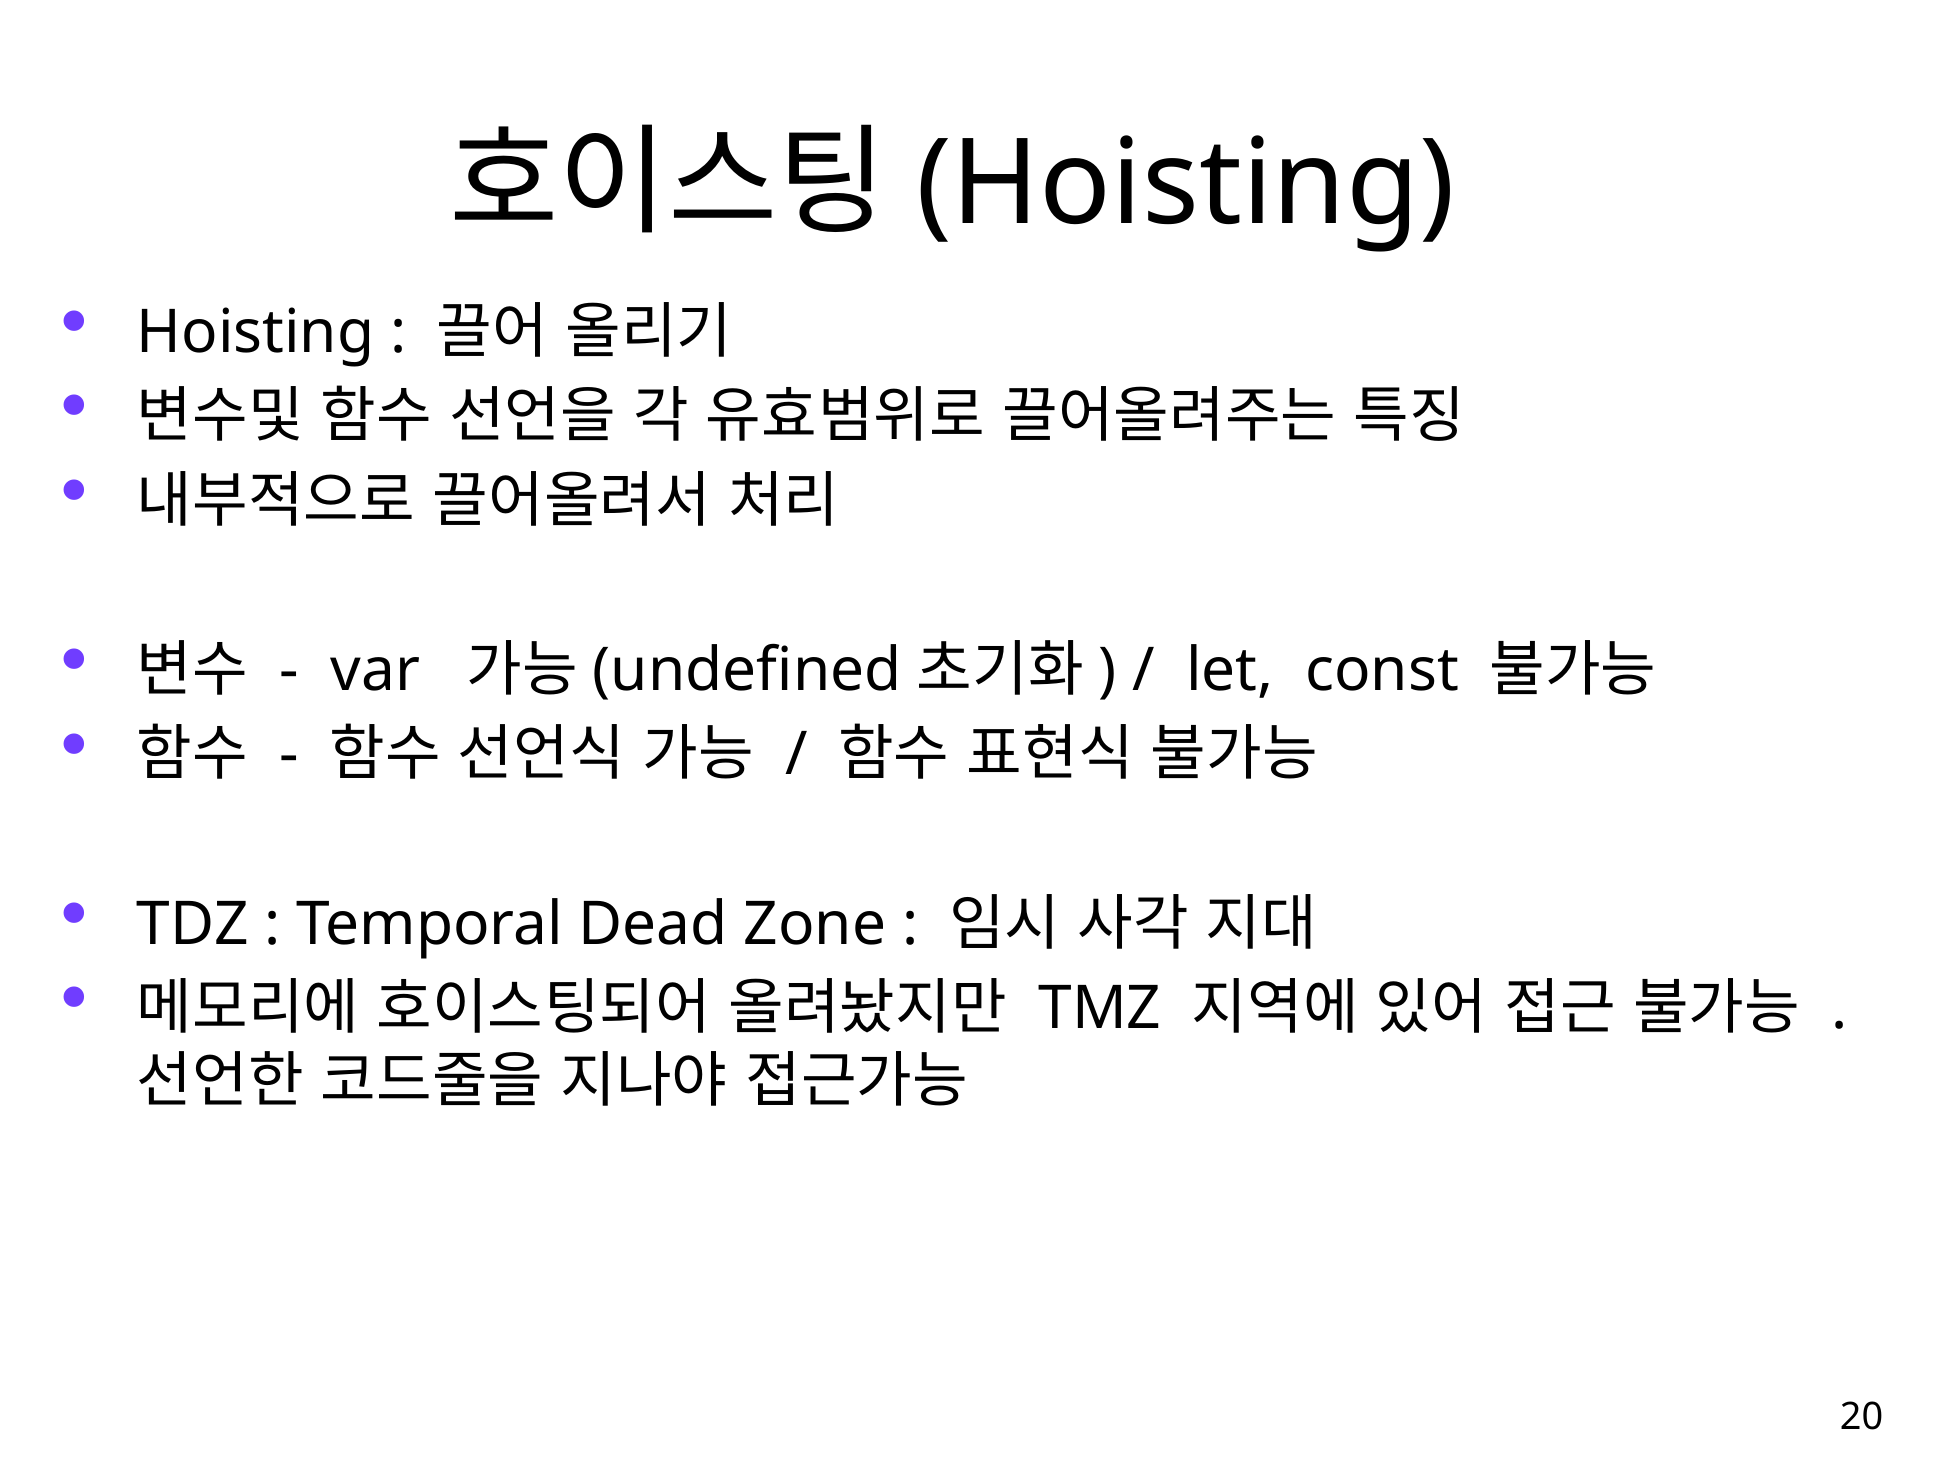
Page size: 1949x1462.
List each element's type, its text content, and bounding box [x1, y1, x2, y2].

list Hoisting : 끌어 올리기 변수및 함수 선언을 각 유효범위로 끌어올려주는 특징 내부적으로 끌어올려서 처리 변수 - var 가능(undefined초기화) / let, const 불가능 함수 - 함수 선언식 가능 / 함수 표현식 불가능 TDZ : Temporal Dead Zone : 임시 사각 지대 메모리에 호이스팅되어 올려놨지만 TMZ 지역에 있어 접근 불가능 . 선언한 코드줄을 지나야 접근가능 [48, 284, 1897, 1343]
title 호이스팅(Hoisting) [156, 92, 1749, 255]
slide_number 19 [1496, 1372, 1899, 1462]
